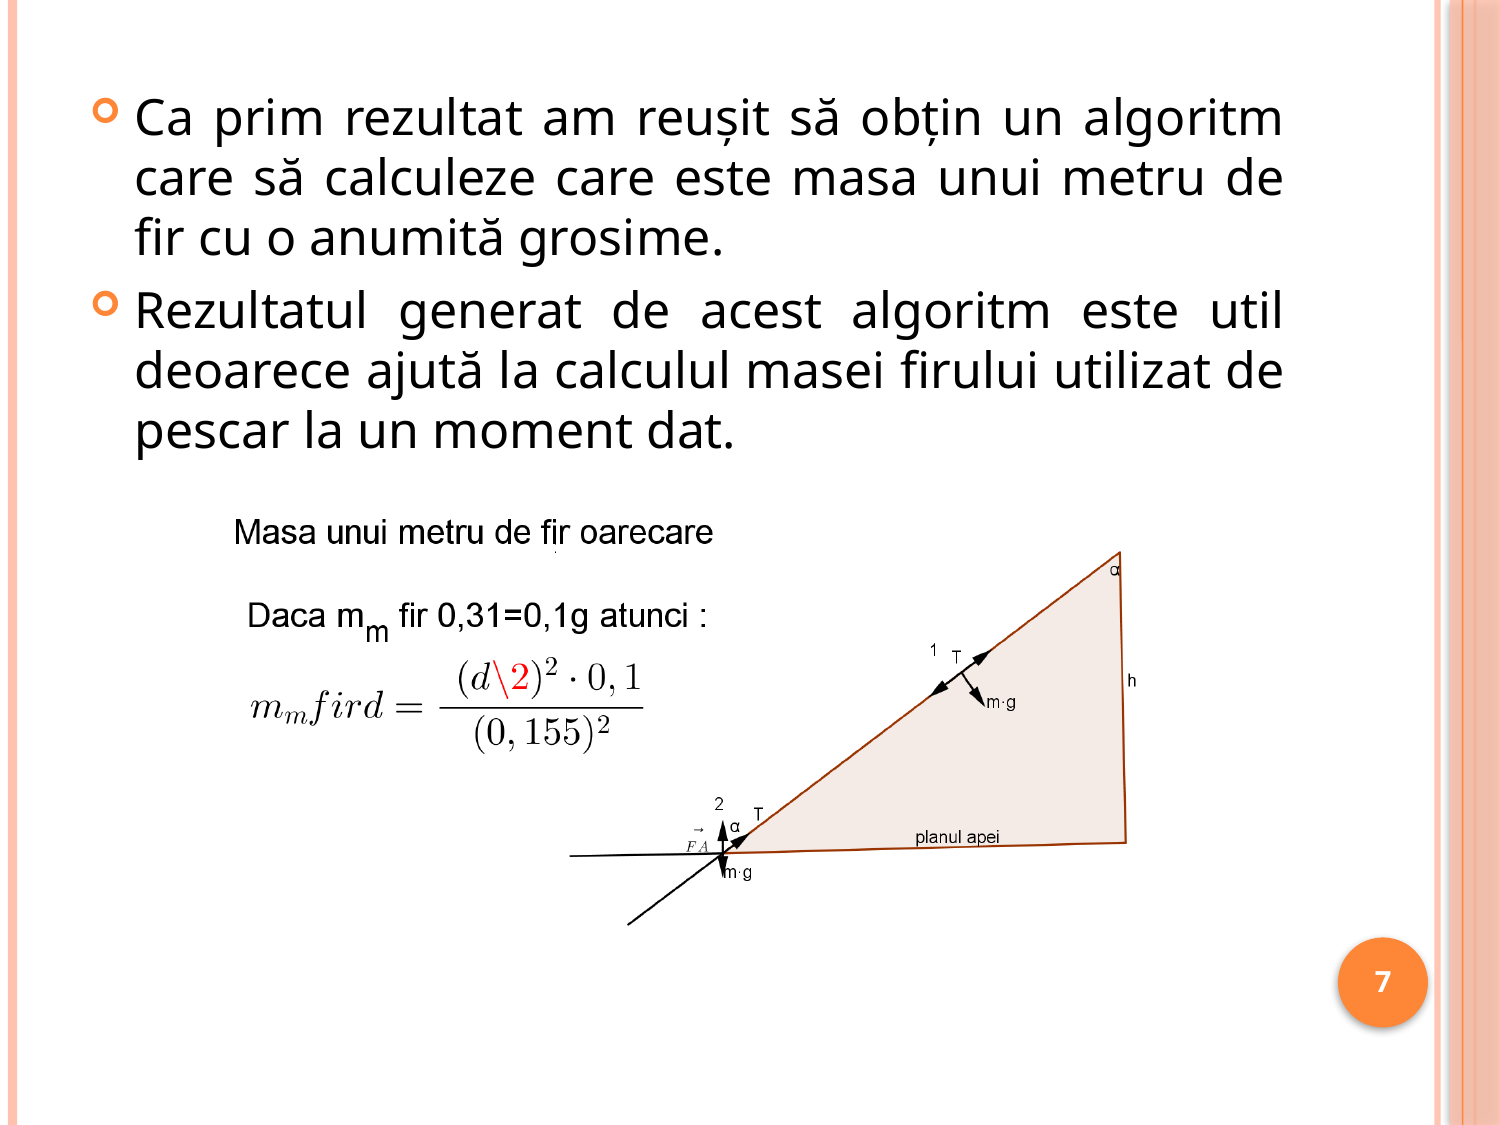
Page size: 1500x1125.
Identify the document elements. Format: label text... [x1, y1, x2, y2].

slide_number 7 [1333, 940, 1434, 1027]
list Ca prim rezultat am reușit să obțin un algoritm care să calculeze care este masa unui metru de fir cu o anumită grosime. Rezultatul generat de acest algoritm este util deoarece ajută la calculul masei firului utilizat de pescar la un moment dat. [75, 78, 1300, 1062]
picture [217, 491, 1164, 944]
